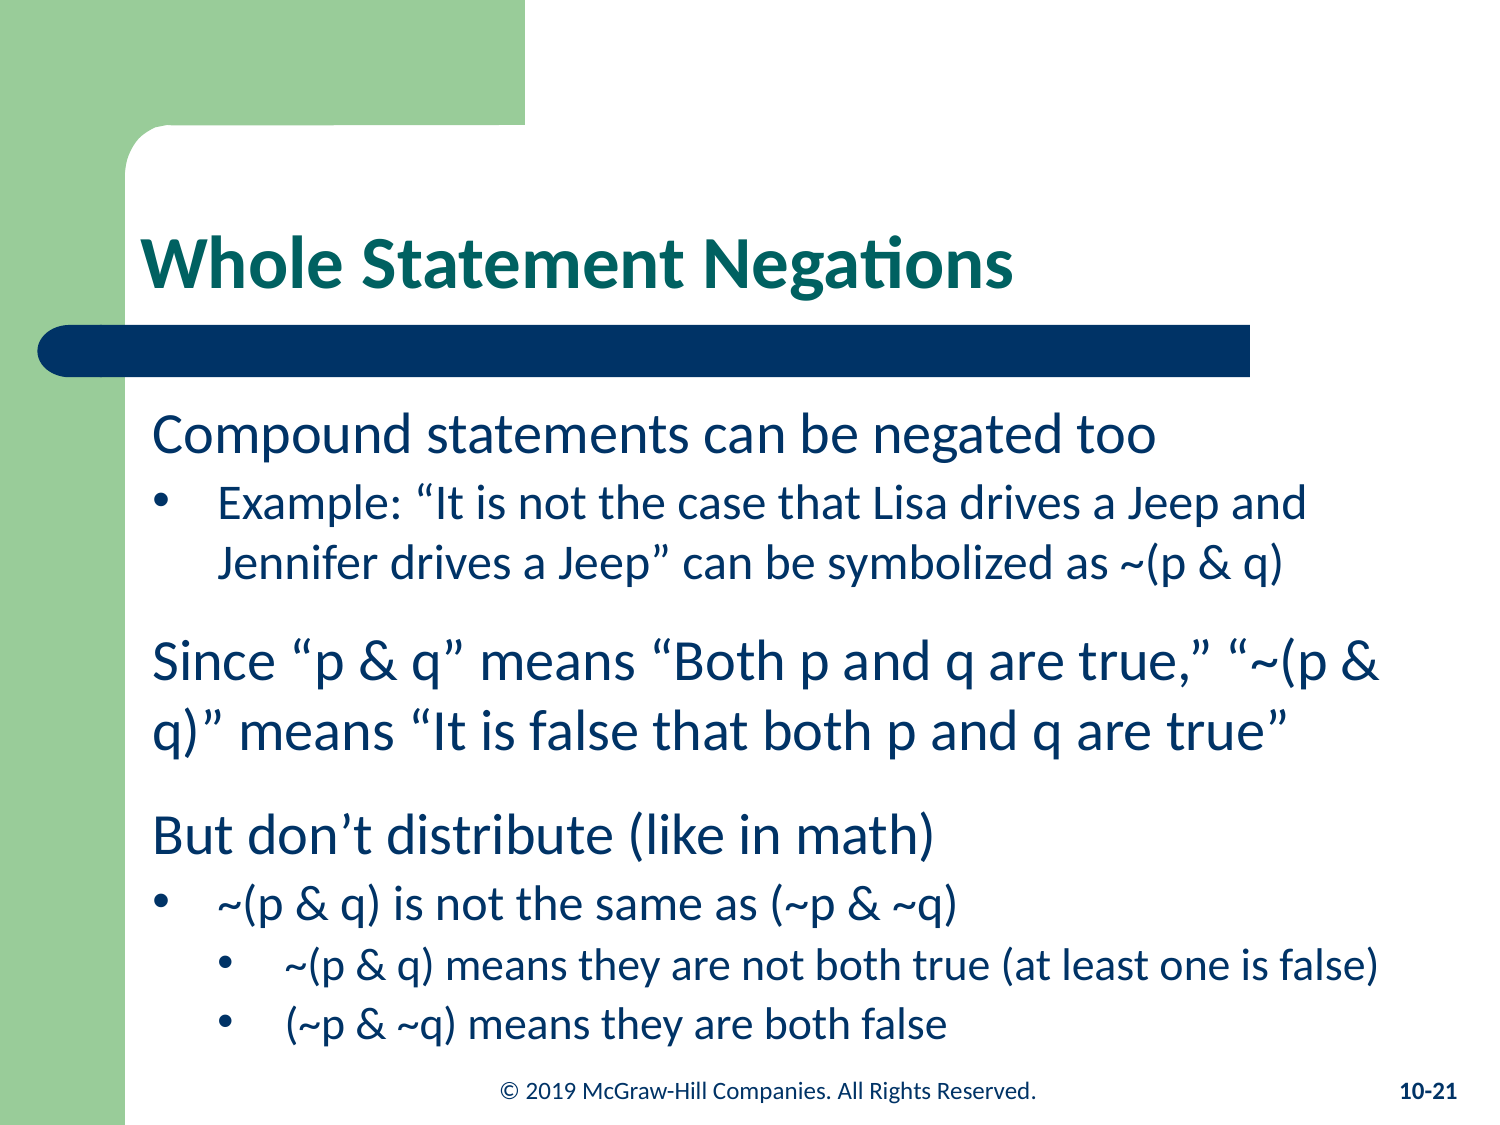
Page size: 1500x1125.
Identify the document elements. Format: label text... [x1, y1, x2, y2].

list Compound statements can be negated too Example: “It is not the case that Lisa drives a Jeep and Jennifer drives a Jeep” can be symbolized as ~(p & q) Since “p & q” means “Both p and q are true,” “~(p & q)” means “It is false that both p and q are true” But don’t distribute (like in math) ~(p & q) is not the same as (~p & ~q) ~(p & q) means they are not both true (at least one is false) (~p & ~q) means they are both false [137, 387, 1425, 999]
title Whole Statement Negations [125, 125, 1425, 313]
